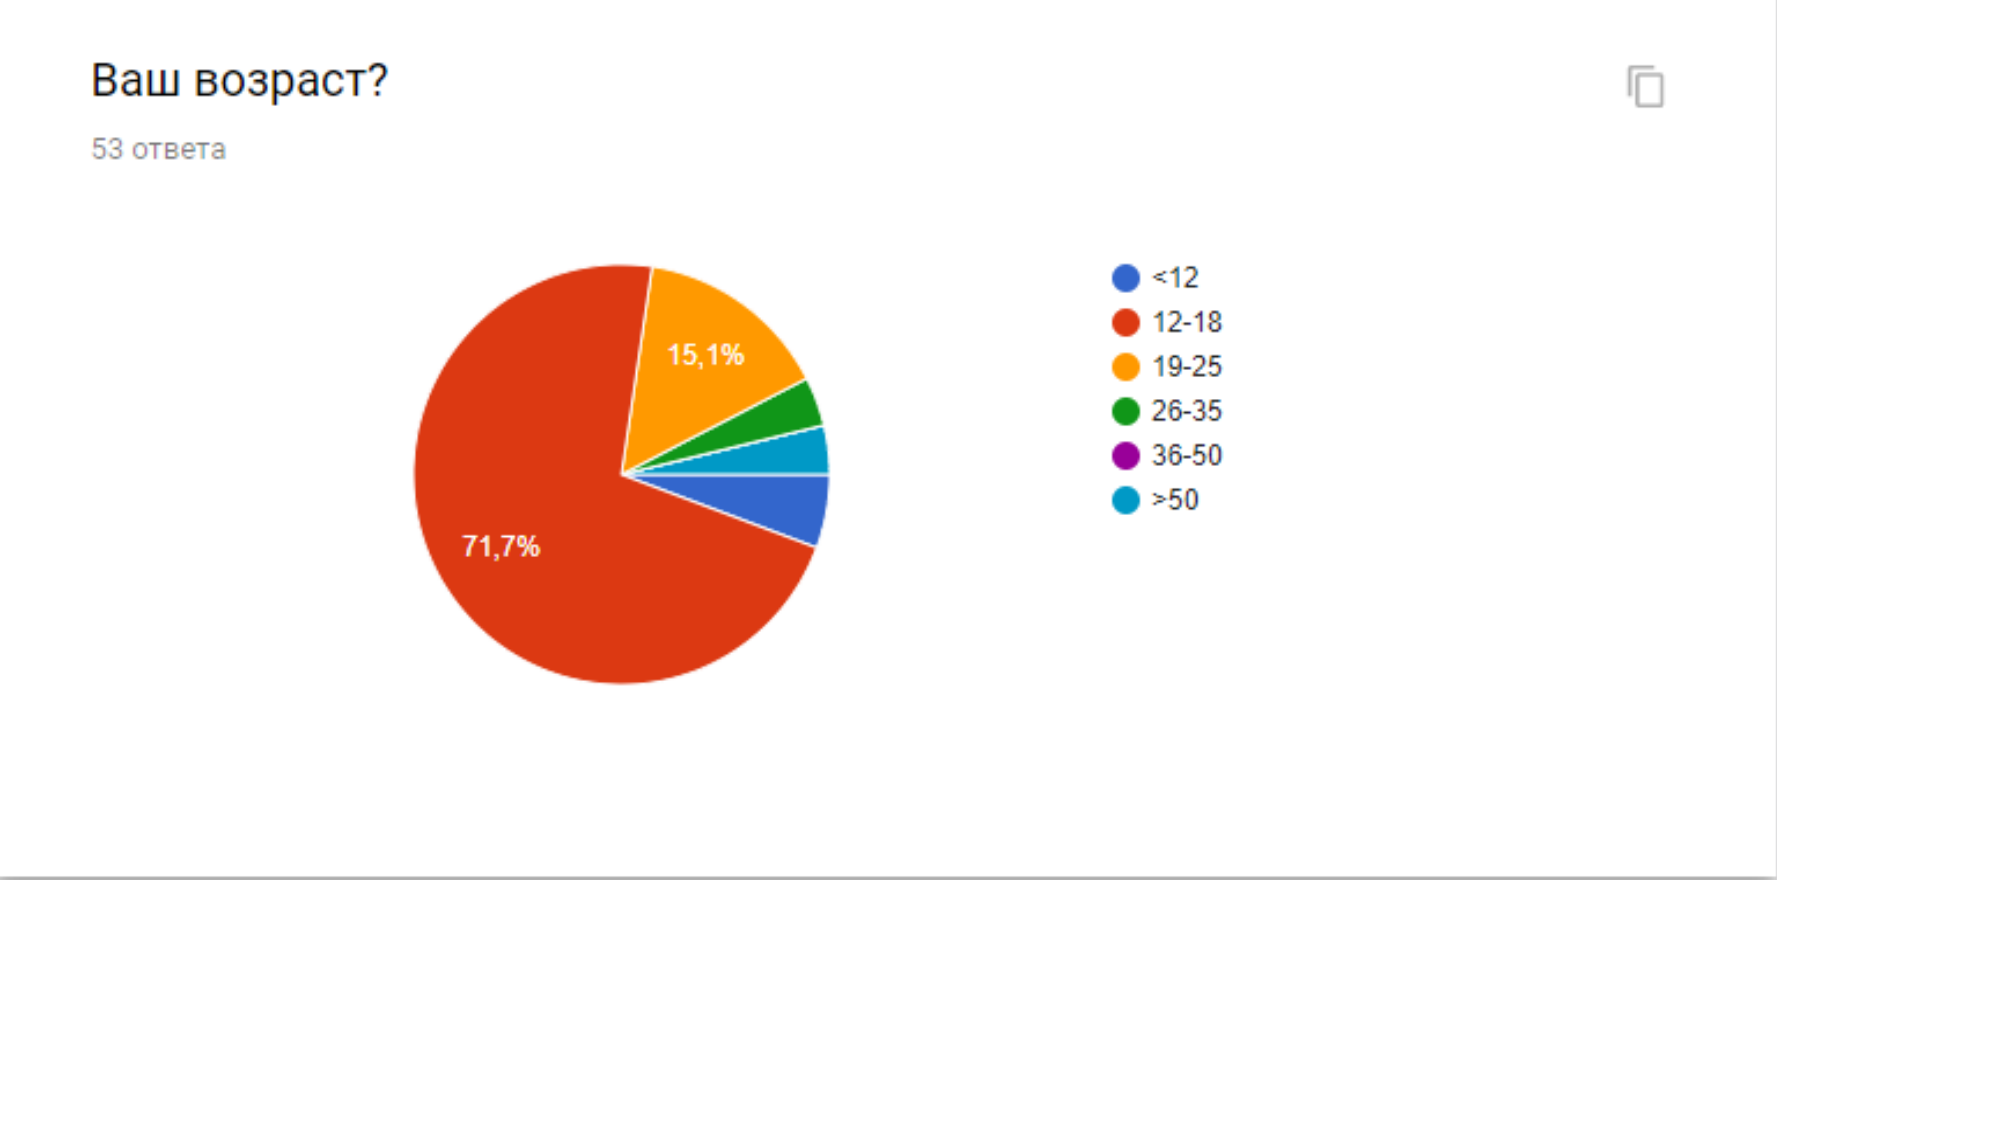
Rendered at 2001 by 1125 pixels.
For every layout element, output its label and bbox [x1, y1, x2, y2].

list [0, 0, 1777, 880]
